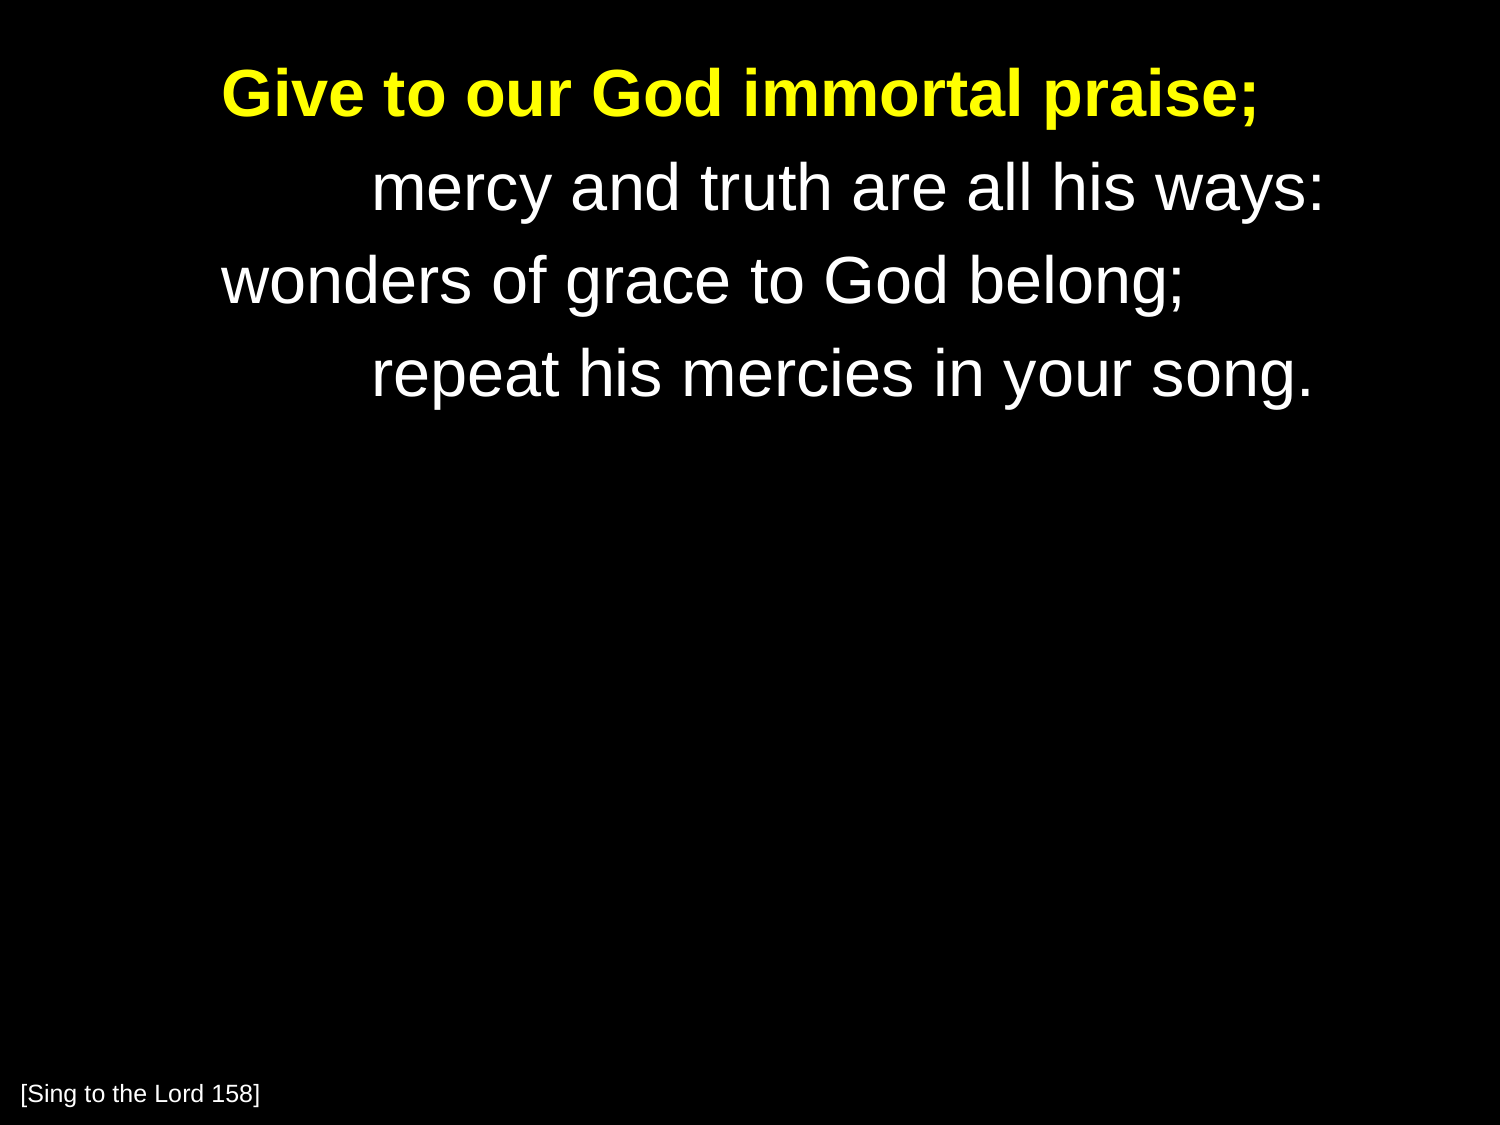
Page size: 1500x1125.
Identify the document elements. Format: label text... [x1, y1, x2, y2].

list Give to our God immortal praise; mercy and truth are all his ways: wonders of grace to God belong; repeat his mercies in your song. [0, 42, 1500, 1047]
text_box [Sing to the Lord 158] [5, 1070, 526, 1115]
